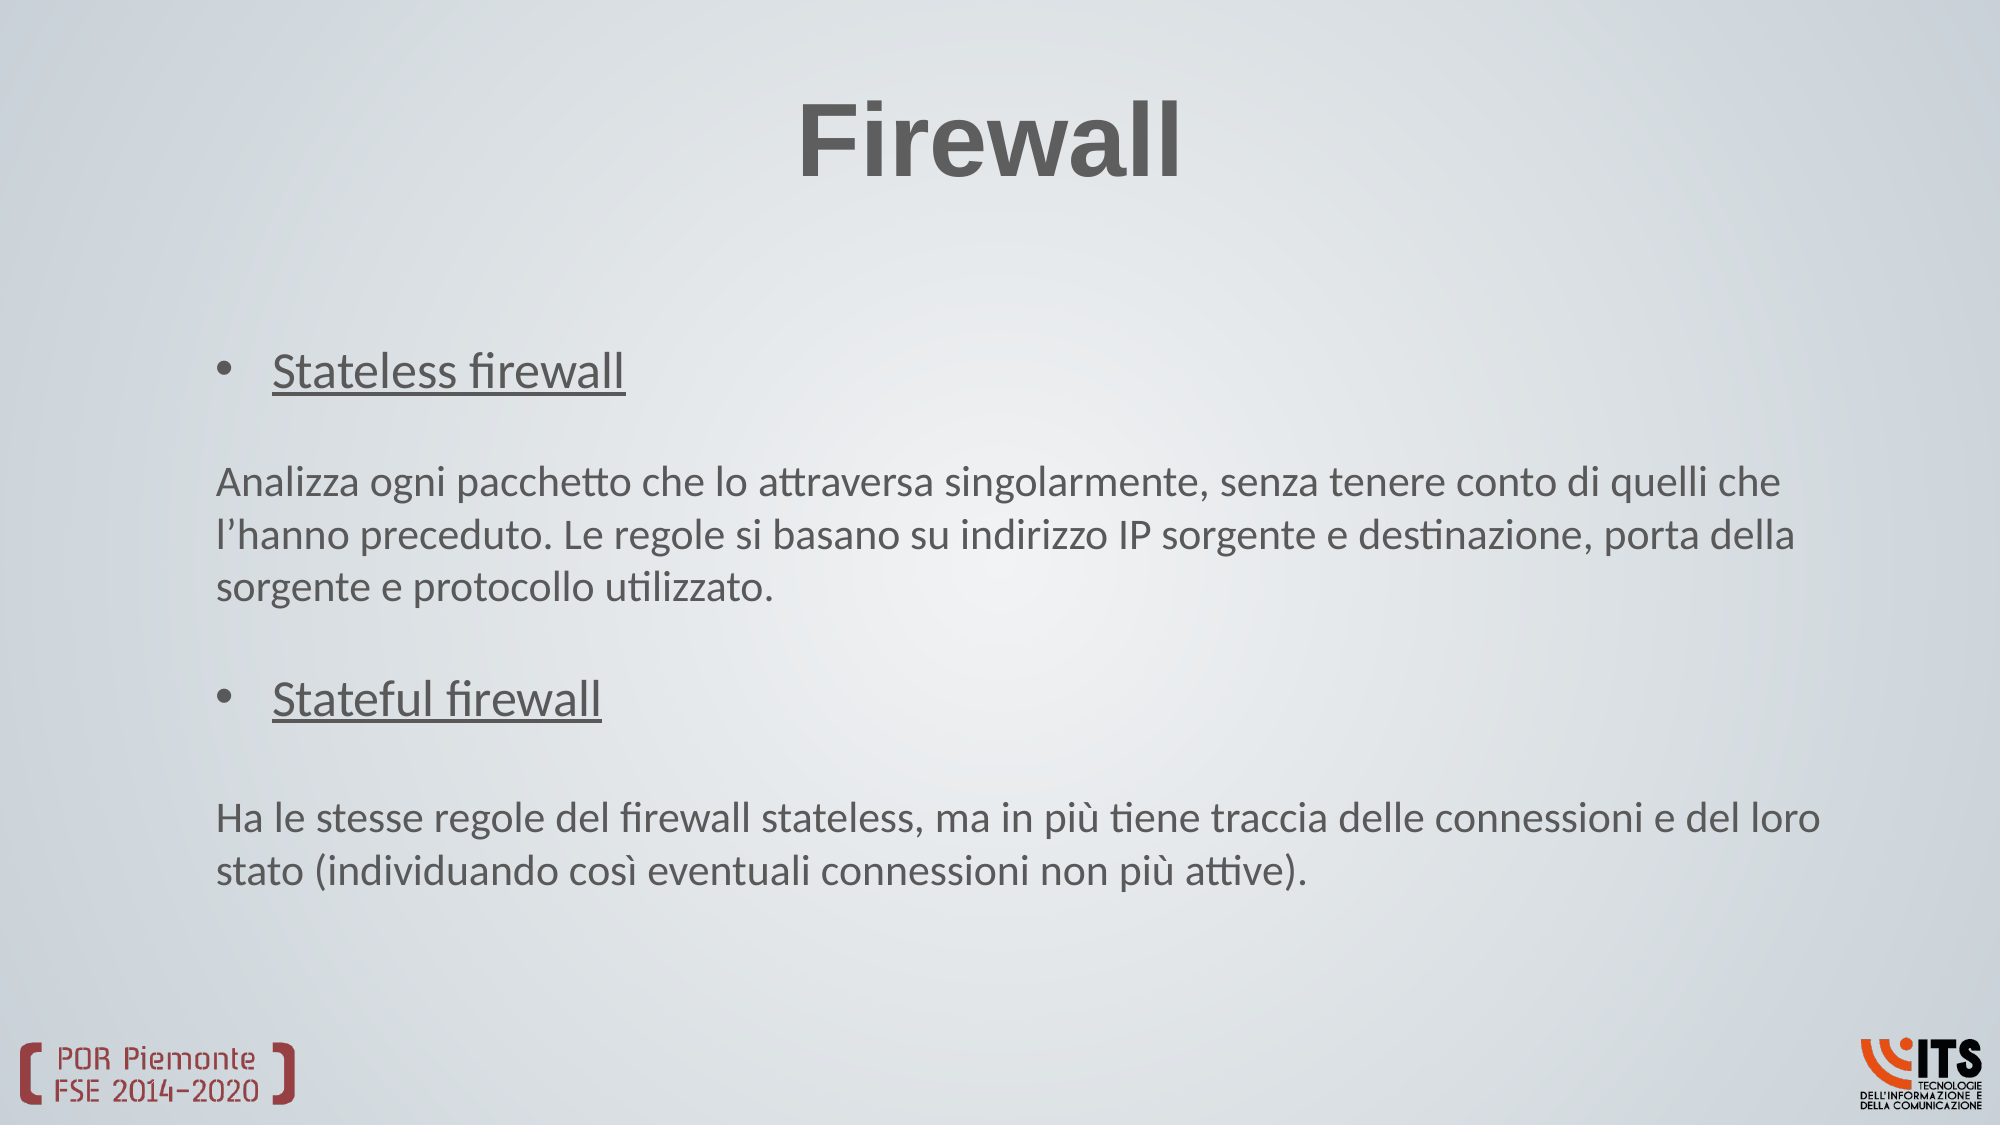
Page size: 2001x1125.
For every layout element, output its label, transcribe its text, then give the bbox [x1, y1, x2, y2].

picture [0, 0, 2000, 1125]
title Firewall [796, 71, 1204, 200]
list Stateless firewall Analizza ogni pacchetto che lo attraversa singolarmente, senza tenere conto di quelli che l’hanno preceduto. Le regole si basano su indirizzo IP sorgente e destinazione, porta della sorgente e protocollo utilizzato. Stateful firewall Ha le stesse regole del firewall stateless, ma in più tiene traccia delle connessioni e del loro stato (individuando così eventuali connessioni non più attive). [140, 336, 1859, 900]
